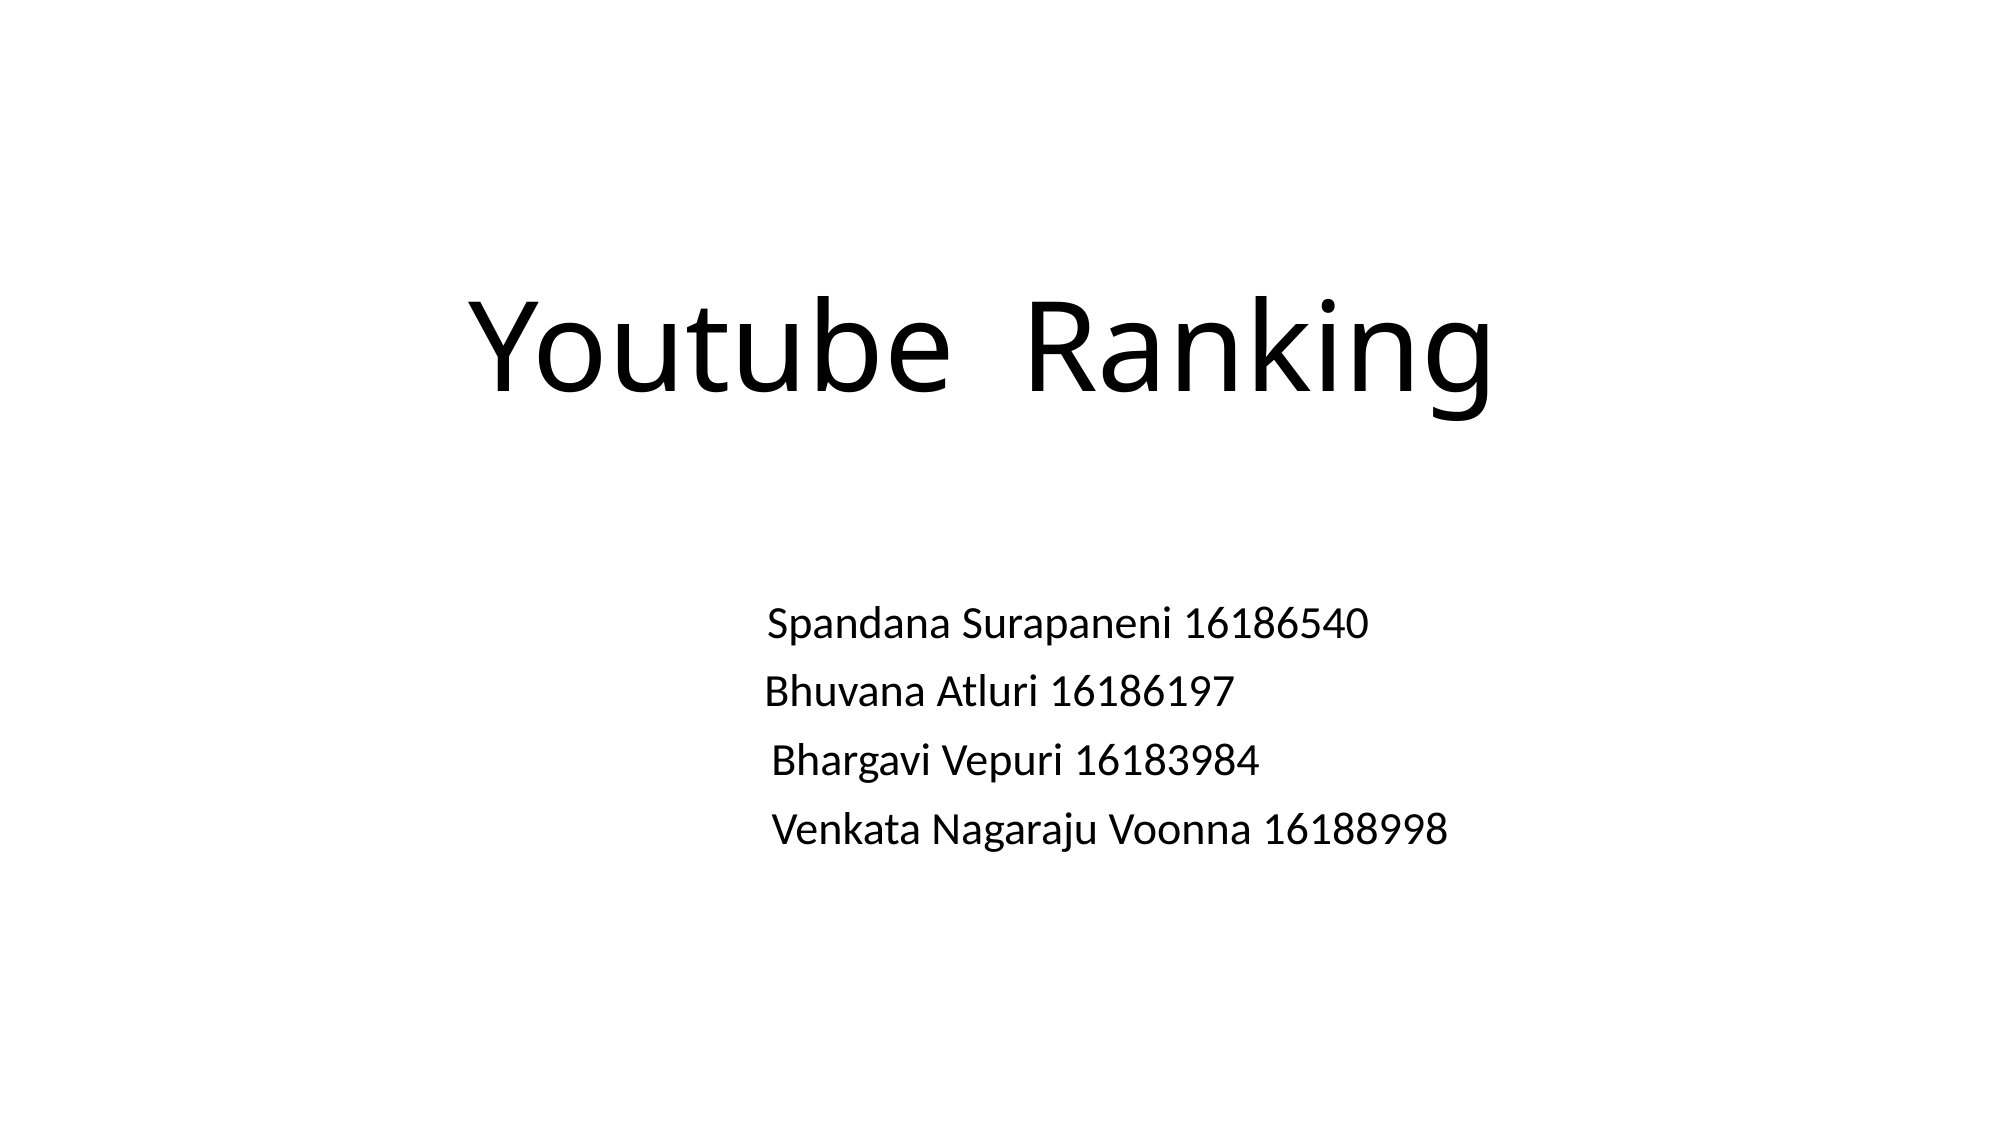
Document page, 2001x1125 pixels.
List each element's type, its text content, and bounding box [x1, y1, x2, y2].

title Youtube Ranking [249, 184, 1750, 576]
subtitle Spandana Surapaneni 16186540 Bhuvana Atluri 16186197 Bhargavi Vepuri 16183984 Venkata Nagaraju Voonna 16188998 [249, 590, 1750, 863]
